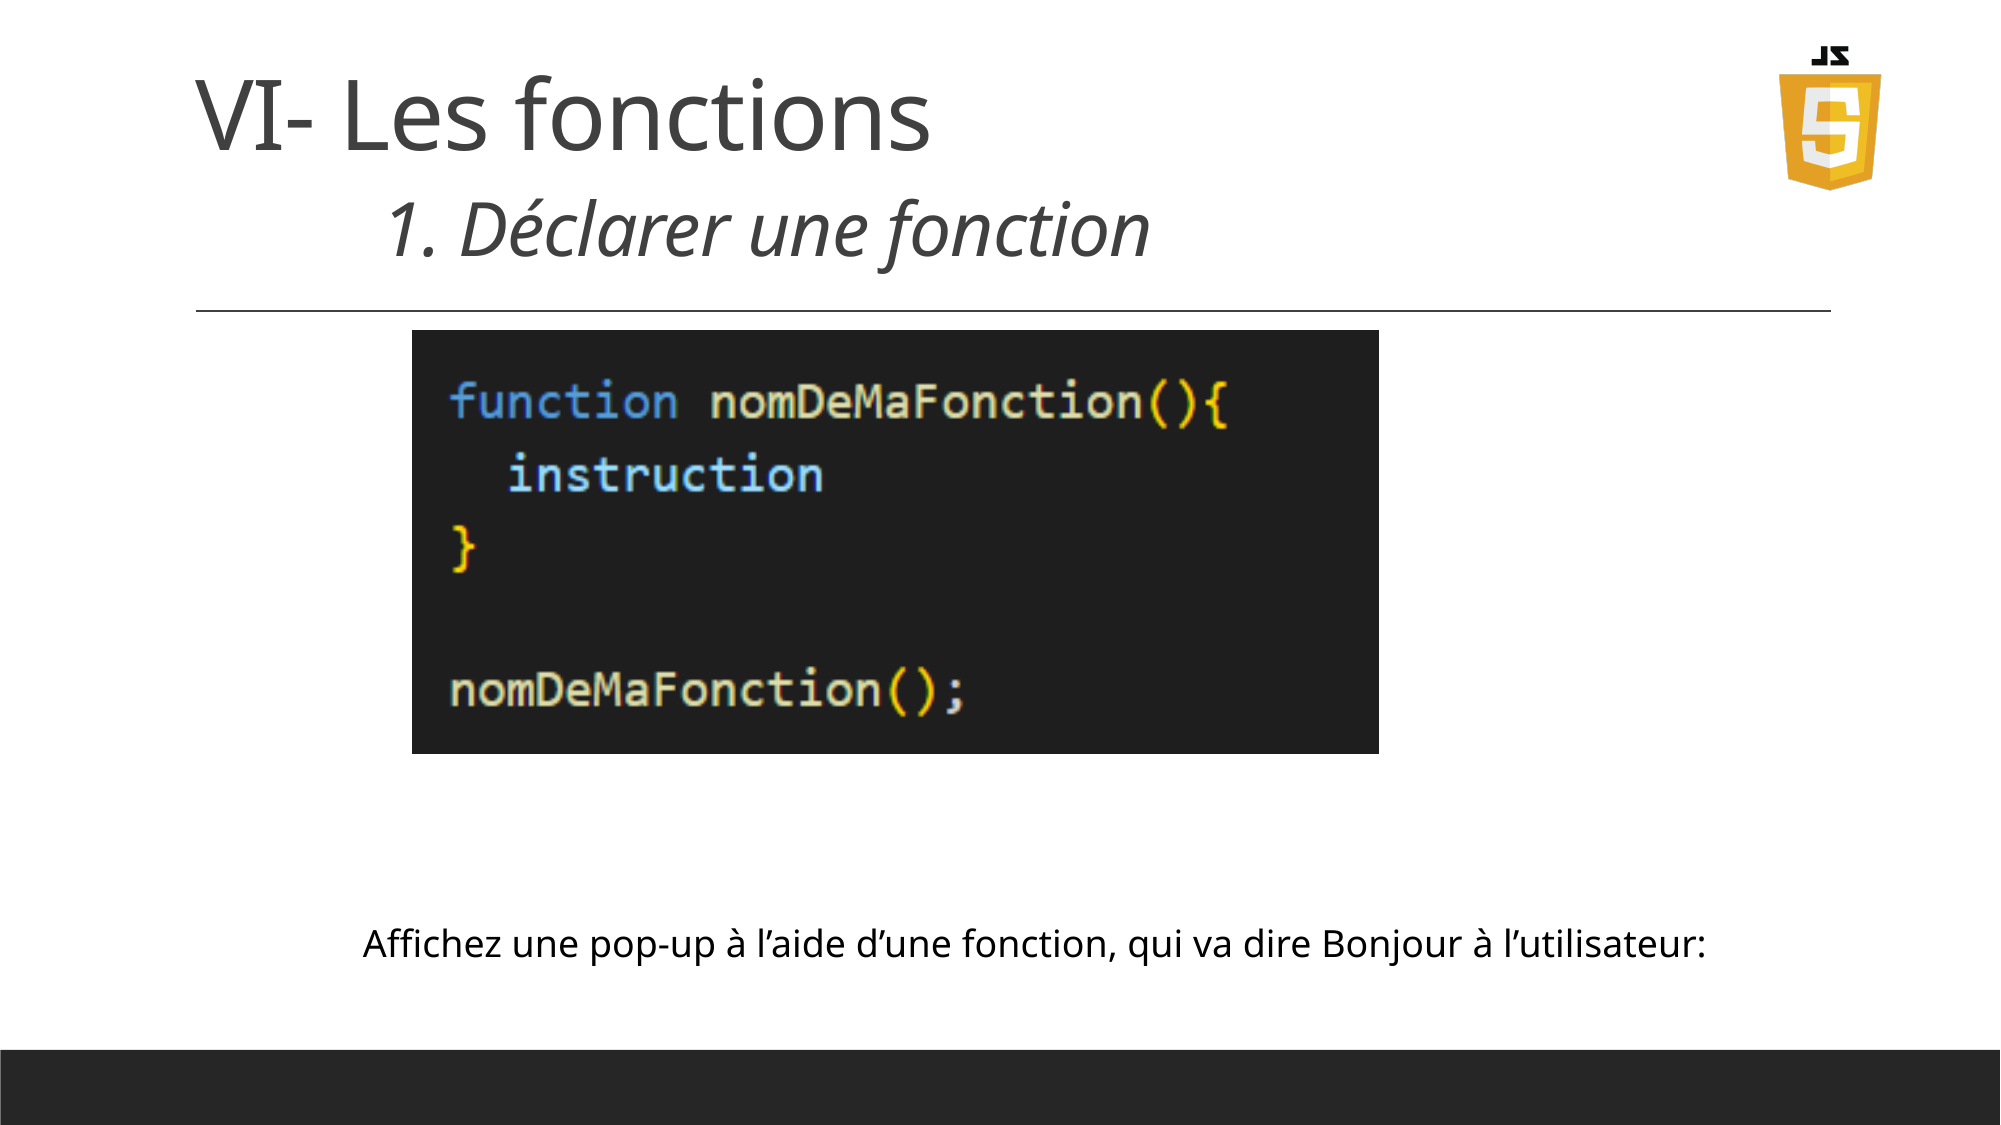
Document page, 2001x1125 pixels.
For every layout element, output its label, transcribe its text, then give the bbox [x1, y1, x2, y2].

picture [1702, 46, 1958, 192]
text_box Affichez une pop-up à l’aide d’une fonction, qui va dire Bonjour à l’utilisateur: [348, 912, 1856, 973]
picture [412, 330, 1379, 755]
title VI- Les fonctions 1. Déclarer une fonction [180, 47, 1830, 285]
